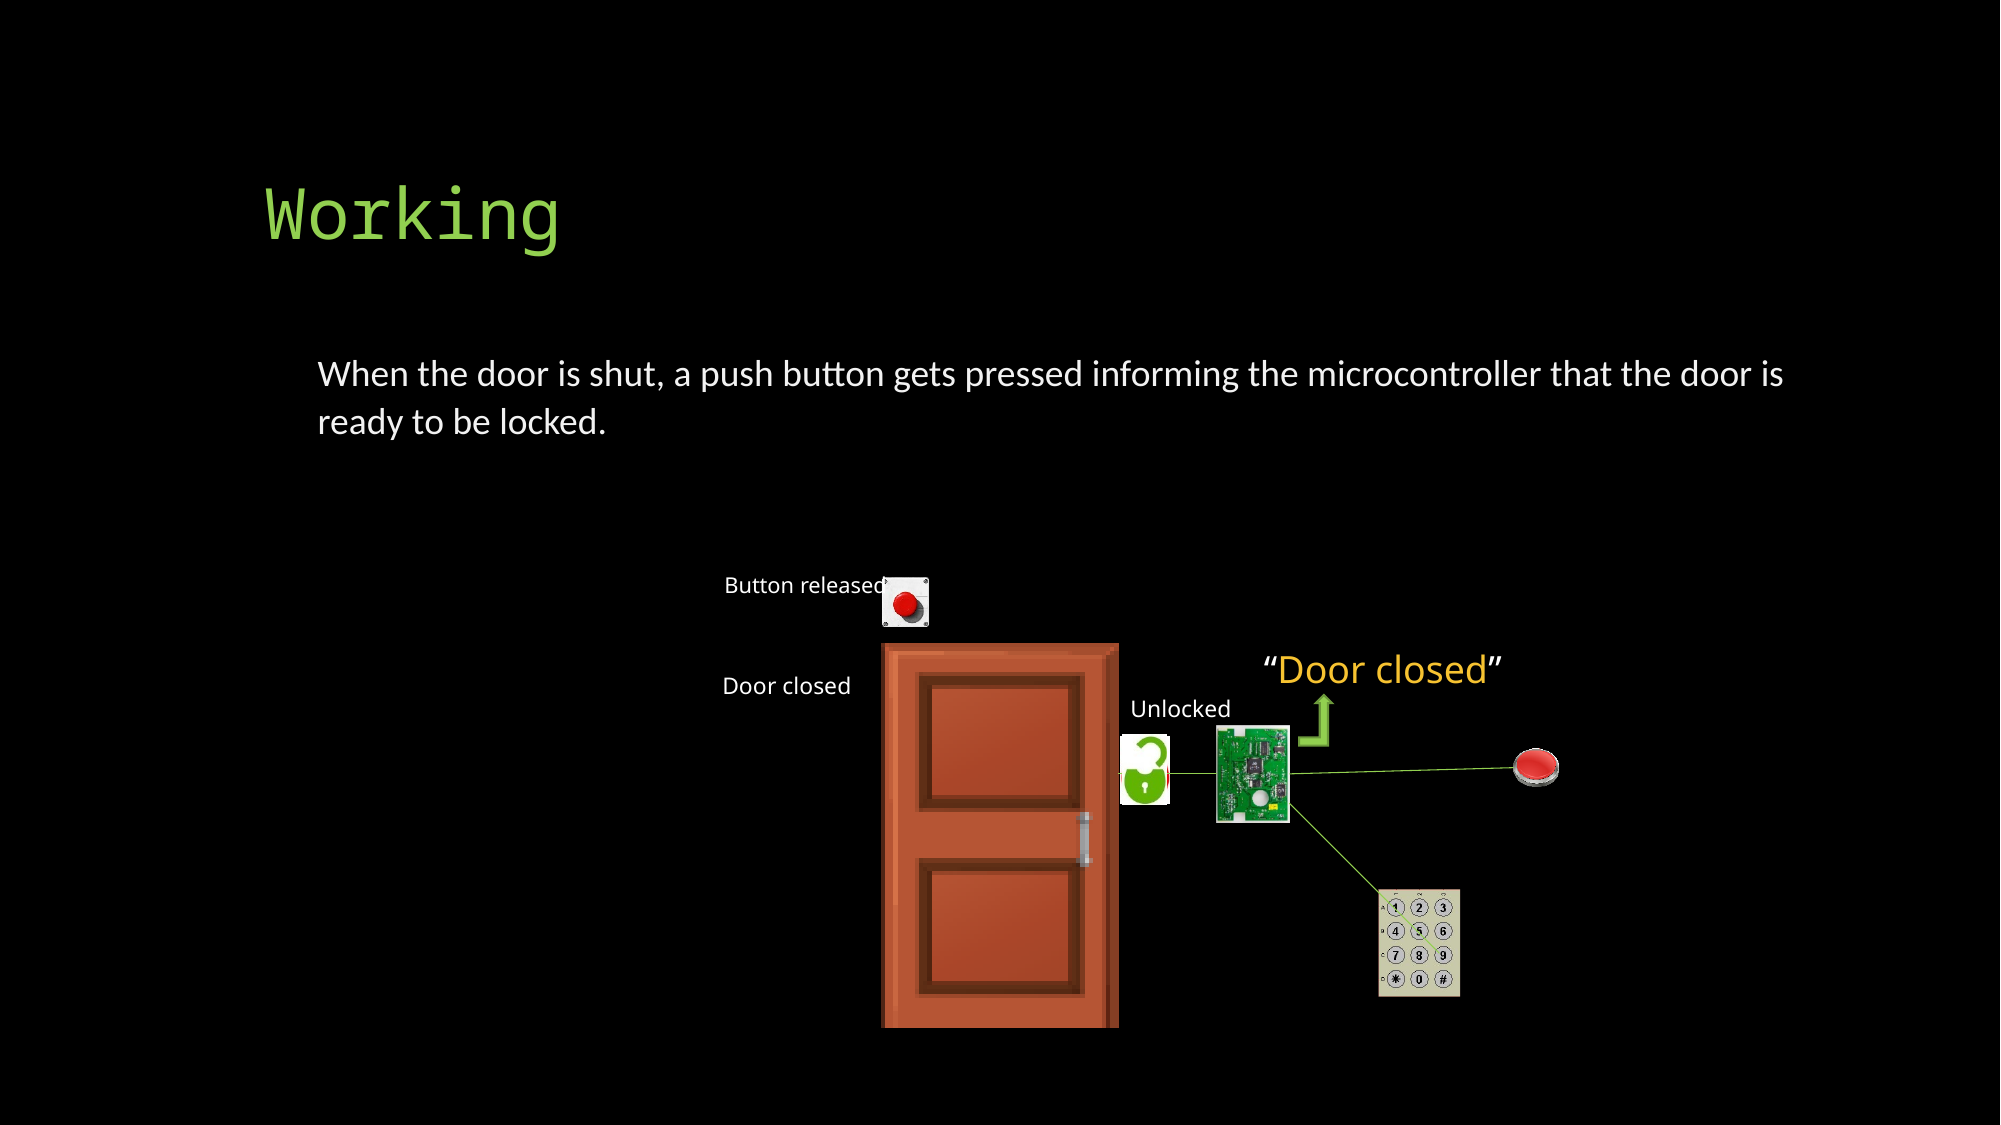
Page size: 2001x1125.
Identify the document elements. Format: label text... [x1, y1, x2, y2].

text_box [1289, 803, 1440, 954]
picture [1204, 726, 1302, 823]
picture [881, 577, 930, 627]
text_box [1289, 767, 1514, 774]
text_box Button released [709, 564, 908, 606]
text_box [1298, 693, 1335, 747]
picture [1120, 734, 1170, 805]
text_box “Door closed” [1249, 638, 1517, 698]
title Working [249, 75, 1750, 263]
text_box Door closed [707, 663, 867, 707]
picture [881, 643, 1119, 1028]
picture [1378, 889, 1461, 997]
picture [1513, 748, 1559, 787]
text_box Unlocked [1119, 687, 1247, 730]
text_box When the door is shut, a push button gets pressed informing the microcontroller that the door is ready to be locked. [303, 338, 1803, 449]
